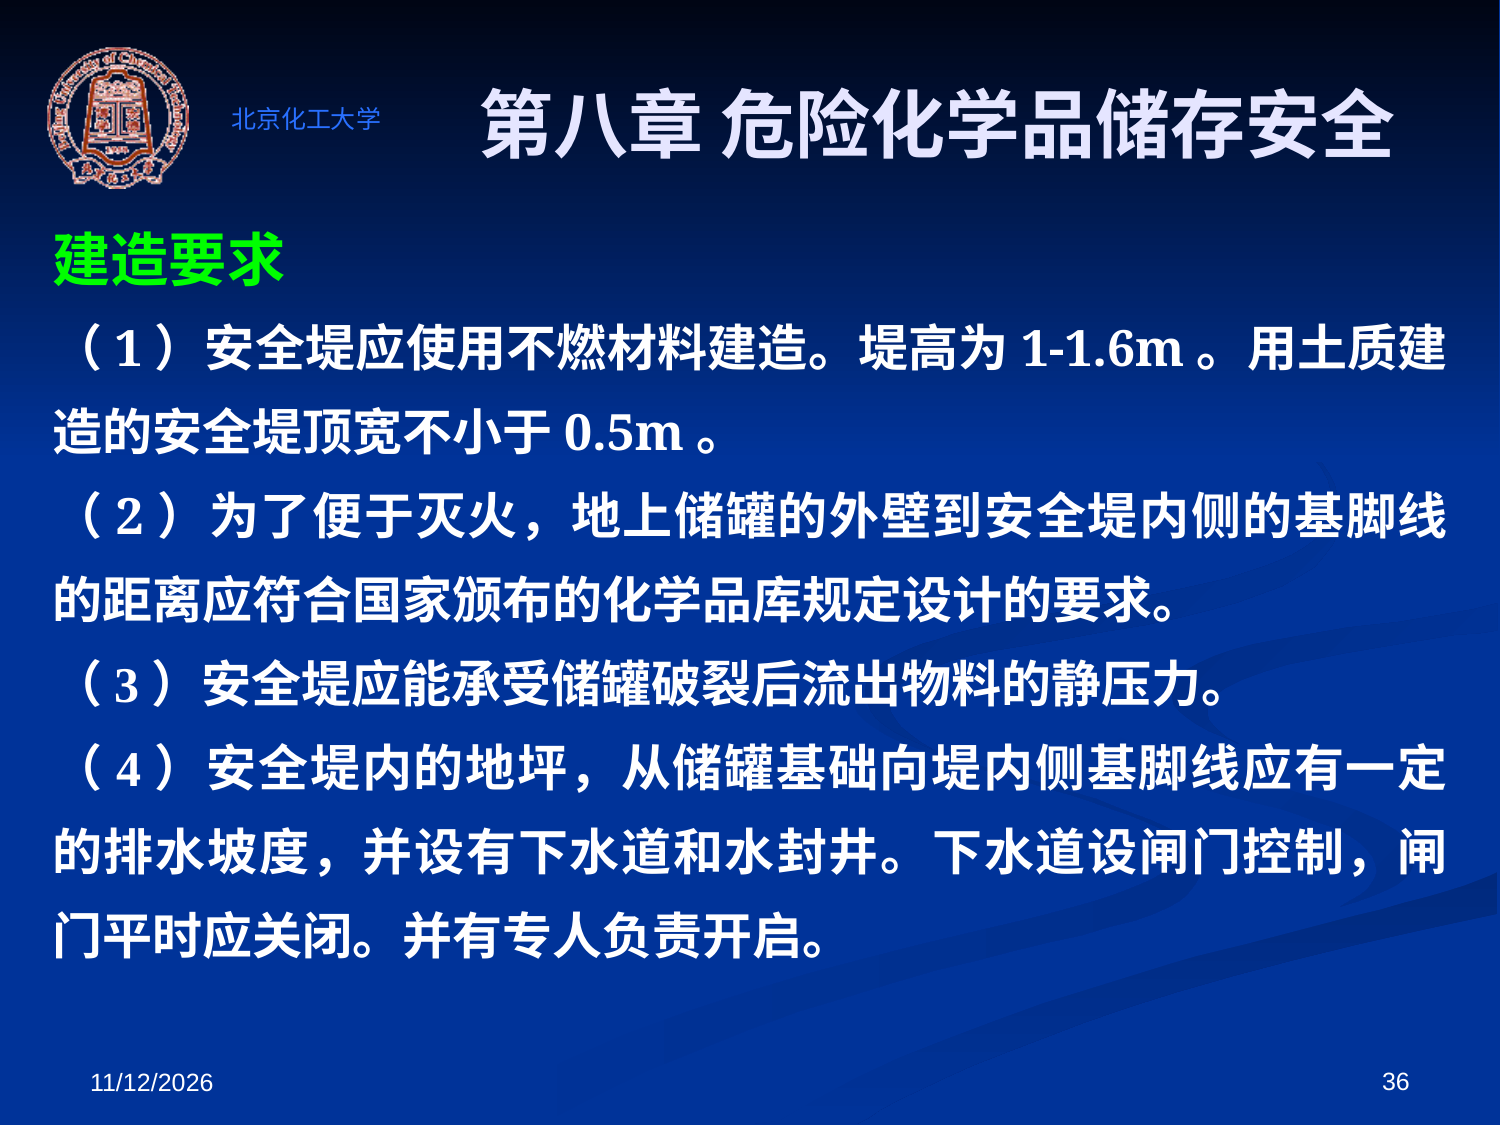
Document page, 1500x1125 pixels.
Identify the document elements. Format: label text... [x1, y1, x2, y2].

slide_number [74, 1025, 426, 1104]
text_box 建造要求 （1）安全堤应使用不燃材料建造。堤高为1-1.6m。用土质建造的安全堤顶宽不小于0.5m。 （2）为了便于灭火，地上储罐的外壁到安全堤内侧的基脚线的距离应符合国家颁布的化学品库规定设计的要求。 （3）安全堤应能承受储罐破裂后流出物料的静压力。 （4）安全堤内的地坪，从储罐基础向堤内侧基脚线应有一定的排水坡度，并设有下水道和水封井。下水道设闸门控制，闸门平时应关闭。并有专人负责开启。 [37, 187, 1463, 972]
slide_number 36 [1074, 1024, 1426, 1104]
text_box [24, 24, 413, 190]
title 第八章 危险化学品储存安全 [449, 44, 1426, 200]
